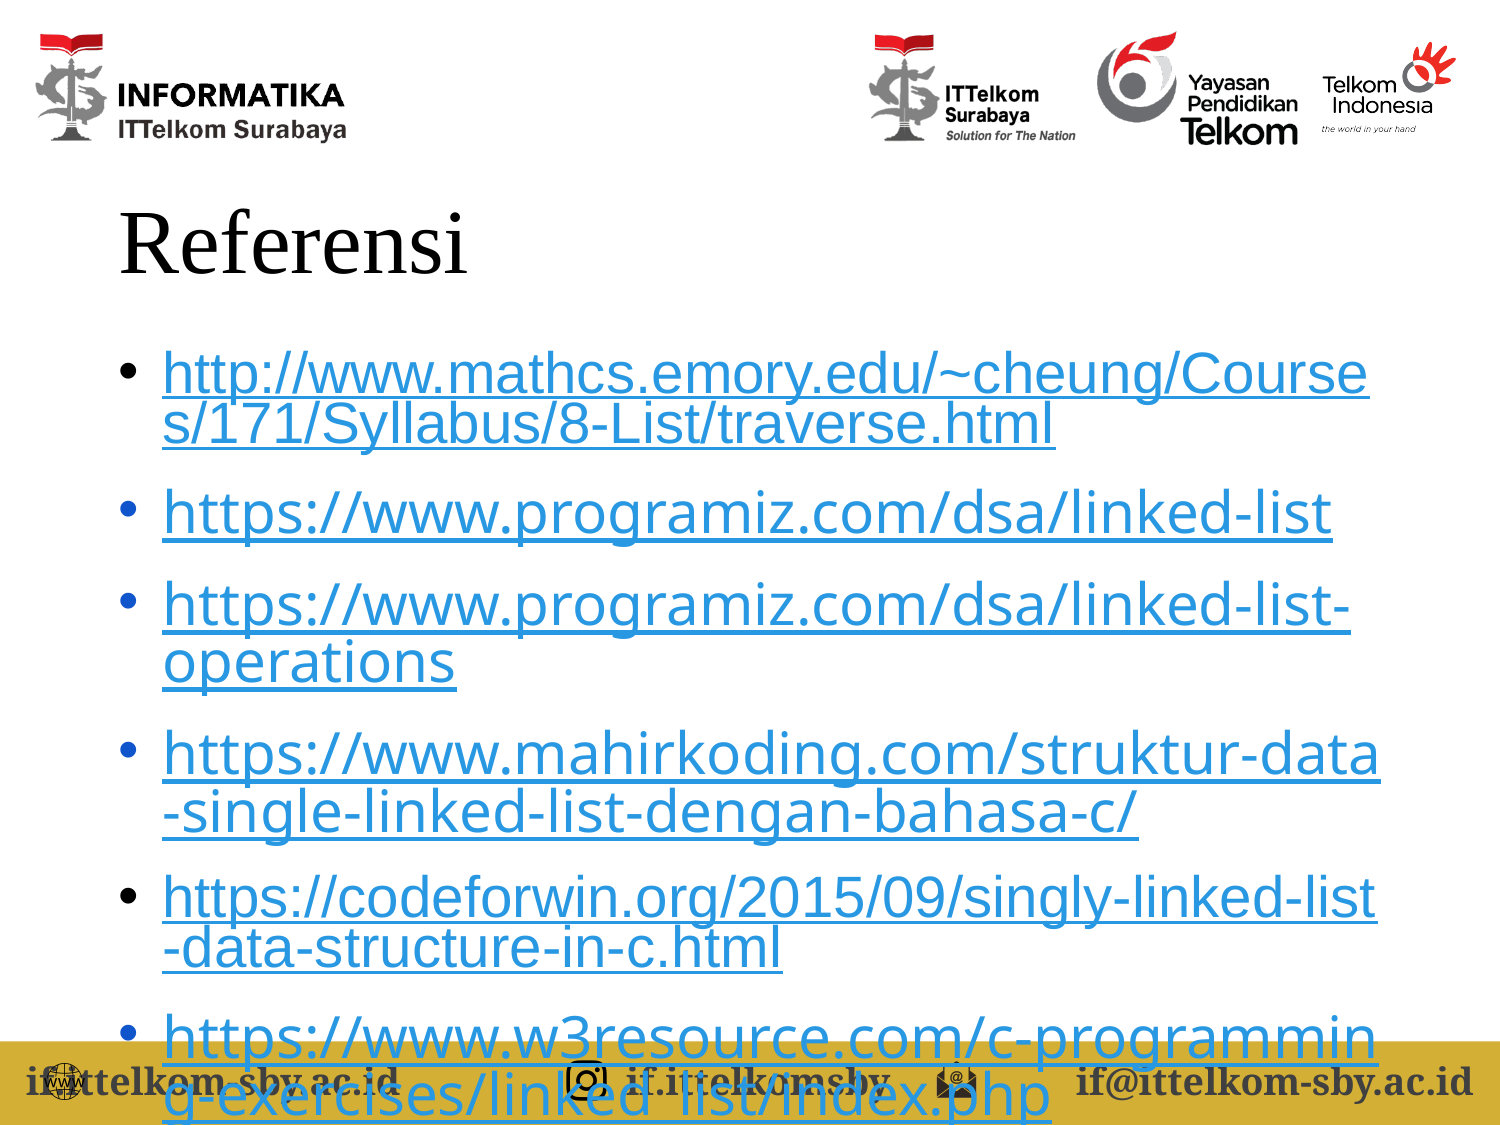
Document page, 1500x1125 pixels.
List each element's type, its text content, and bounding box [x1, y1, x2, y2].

title Referensi [103, 174, 1397, 313]
picture [867, 28, 1082, 147]
list http://www.mathcs.emory.edu/~cheung/Courses/171/Syllabus/8-List/traverse.html https://www.programiz.com/dsa/linked-list https://www.programiz.com/dsa/linked-list-operations https://www.mahirkoding.com/struktur-data-single-linked-list-dengan-bahasa-c/ https://codeforwin.org/2015/09/singly-linked-list-data-structure-in-c.html https://www.w3resource.com/c-programming-exercises/linked_list/index.php https://www.w3resource.com/c-programming-exercises/linked_list/c-linked_list-exercise-1.php [103, 335, 1397, 1014]
picture [1312, 28, 1466, 147]
picture [1094, 28, 1300, 147]
picture [33, 28, 351, 147]
